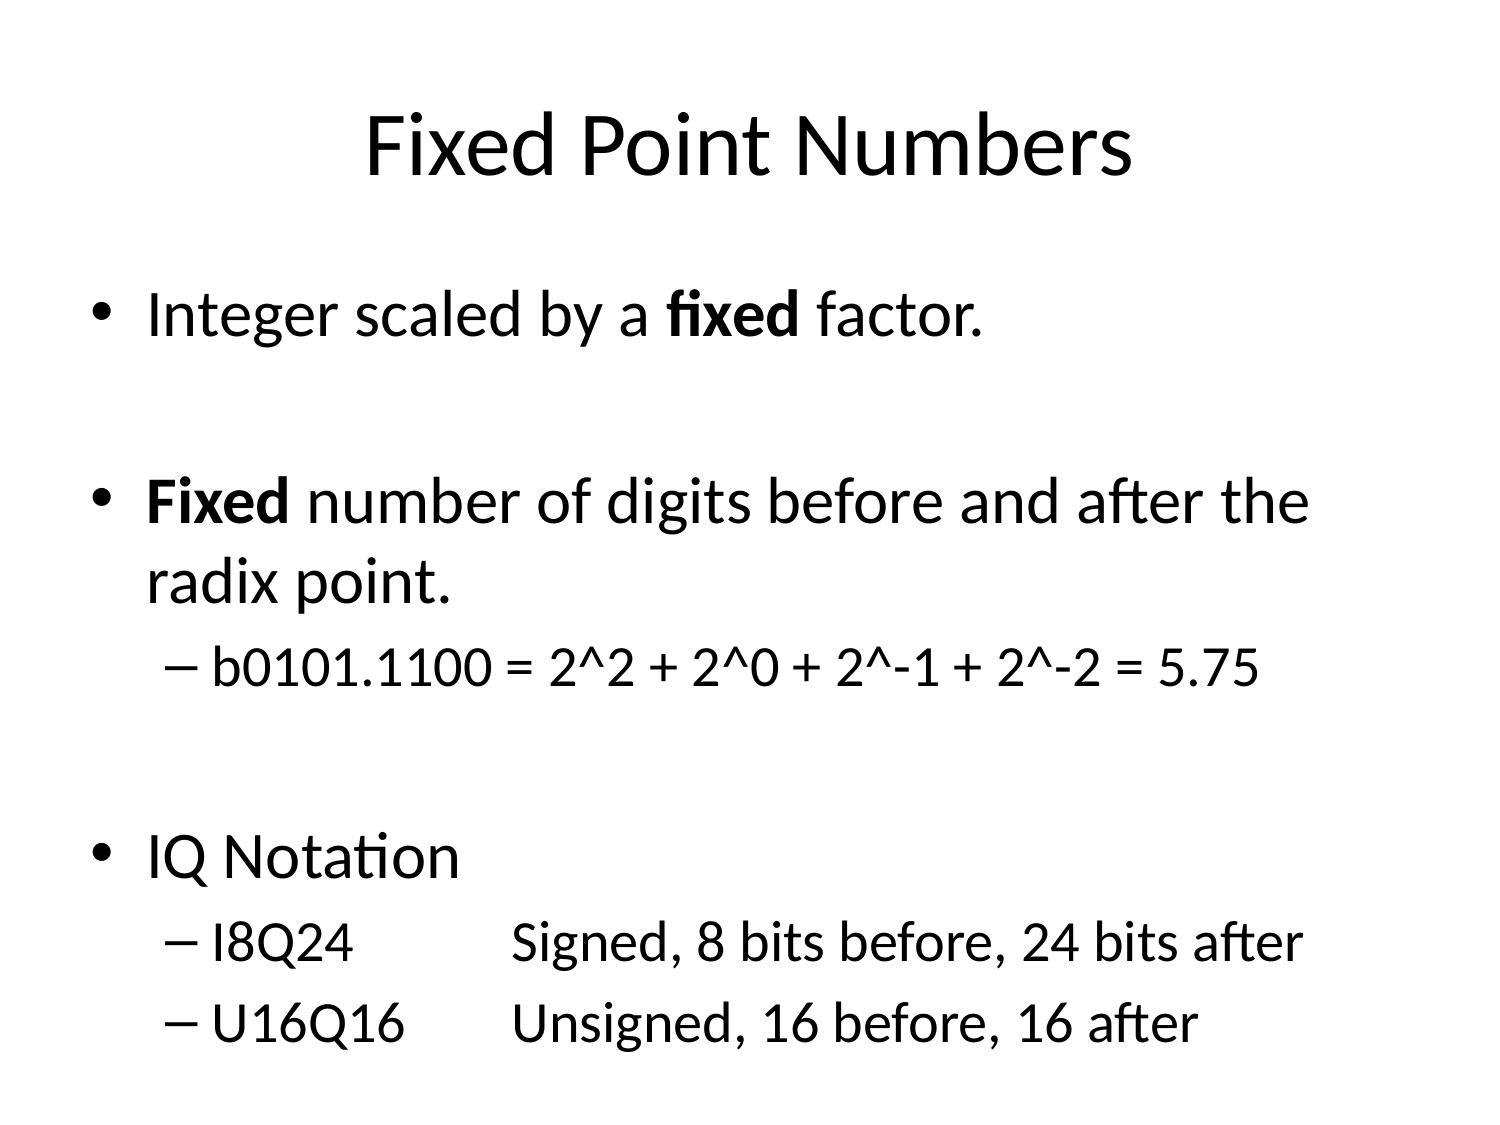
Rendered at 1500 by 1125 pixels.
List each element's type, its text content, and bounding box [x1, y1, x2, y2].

title Fixed Point Numbers [75, 45, 1425, 233]
list Integer scaled by a fixed factor. Fixed number of digits before and after the radix point. b0101.1100 = 2^2 + 2^0 + 2^-1 + 2^-2 = 5.75 IQ Notation I8Q24 Signed, 8 bits before, 24 bits after U16Q16 Unsigned, 16 before, 16 after [75, 262, 1425, 1063]
